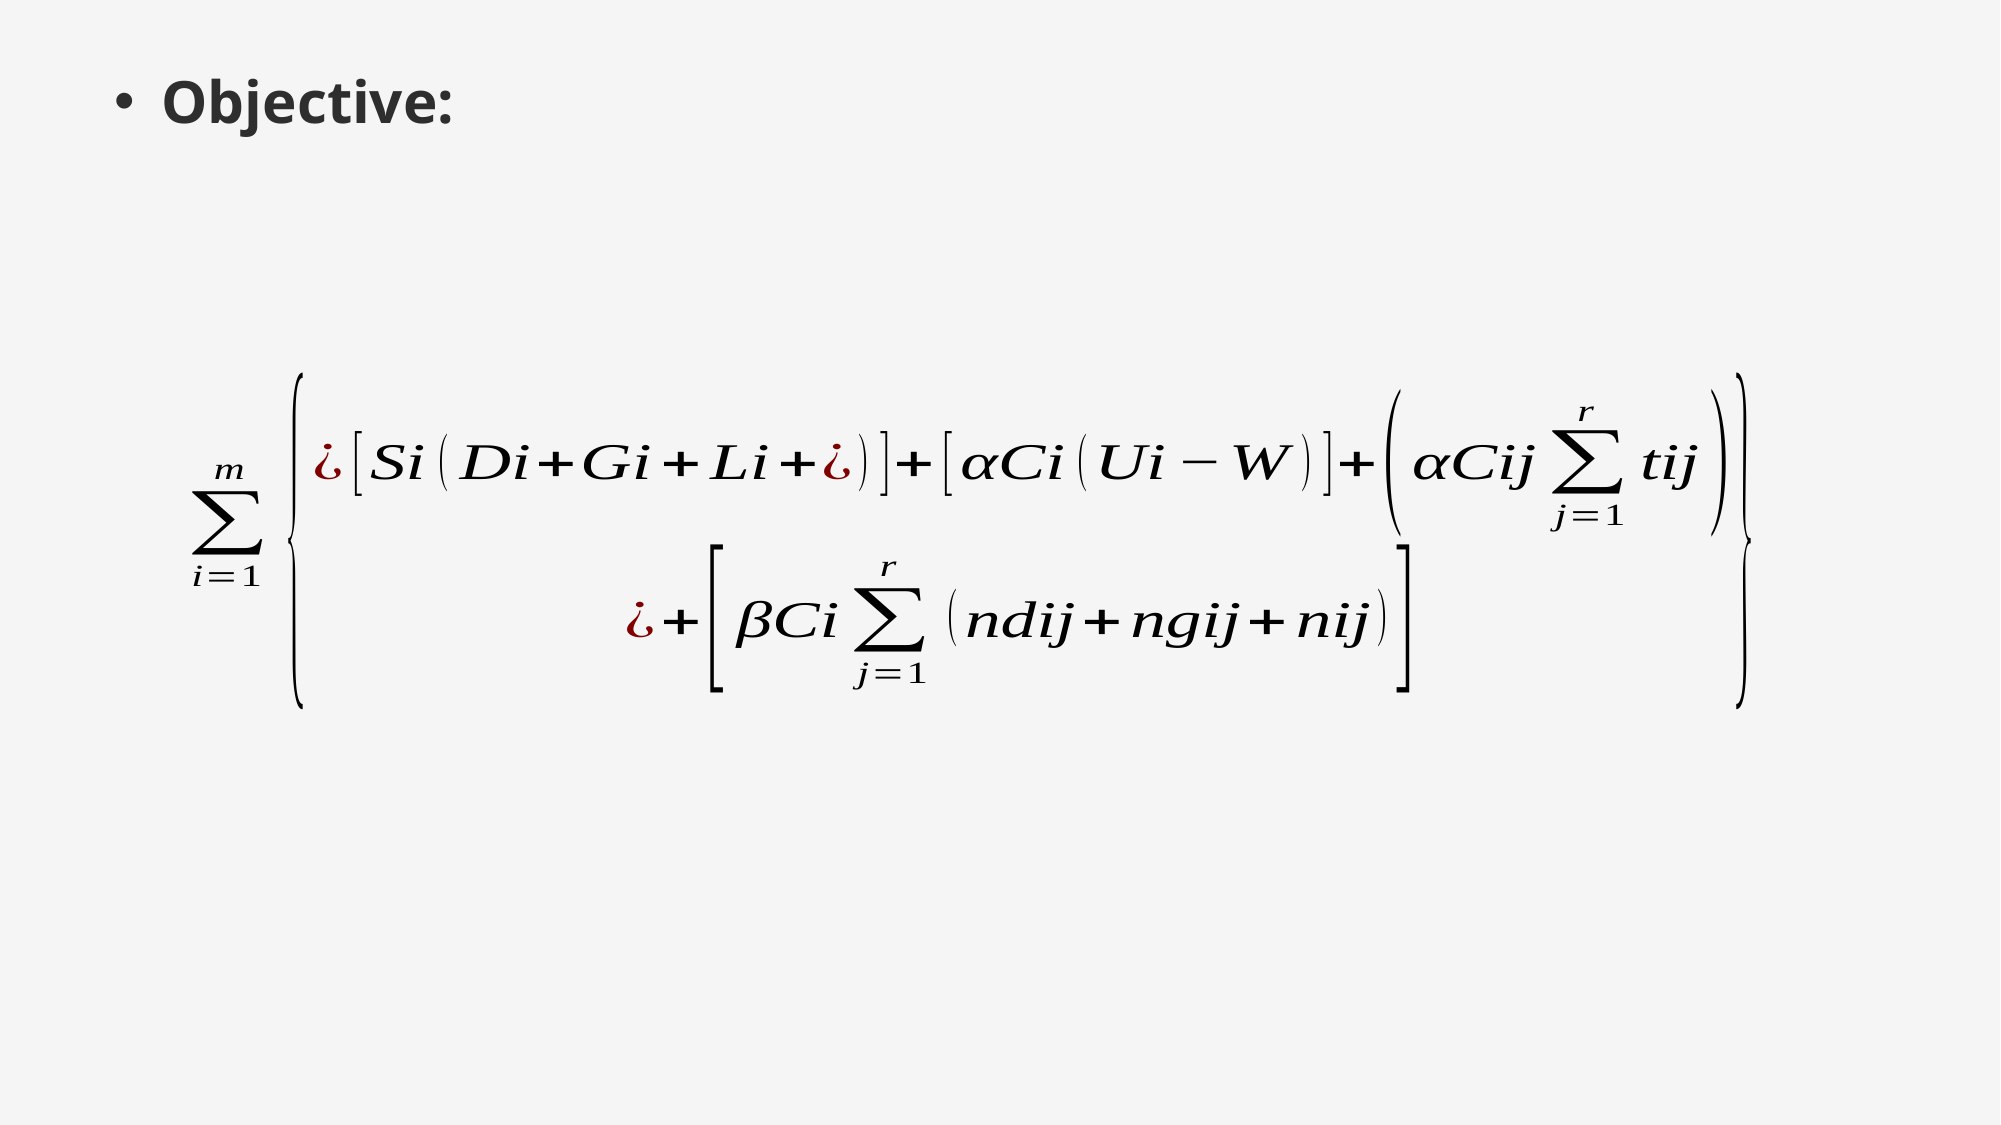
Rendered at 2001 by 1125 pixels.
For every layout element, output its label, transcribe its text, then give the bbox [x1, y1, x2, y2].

text_box Objective: [100, 57, 872, 143]
